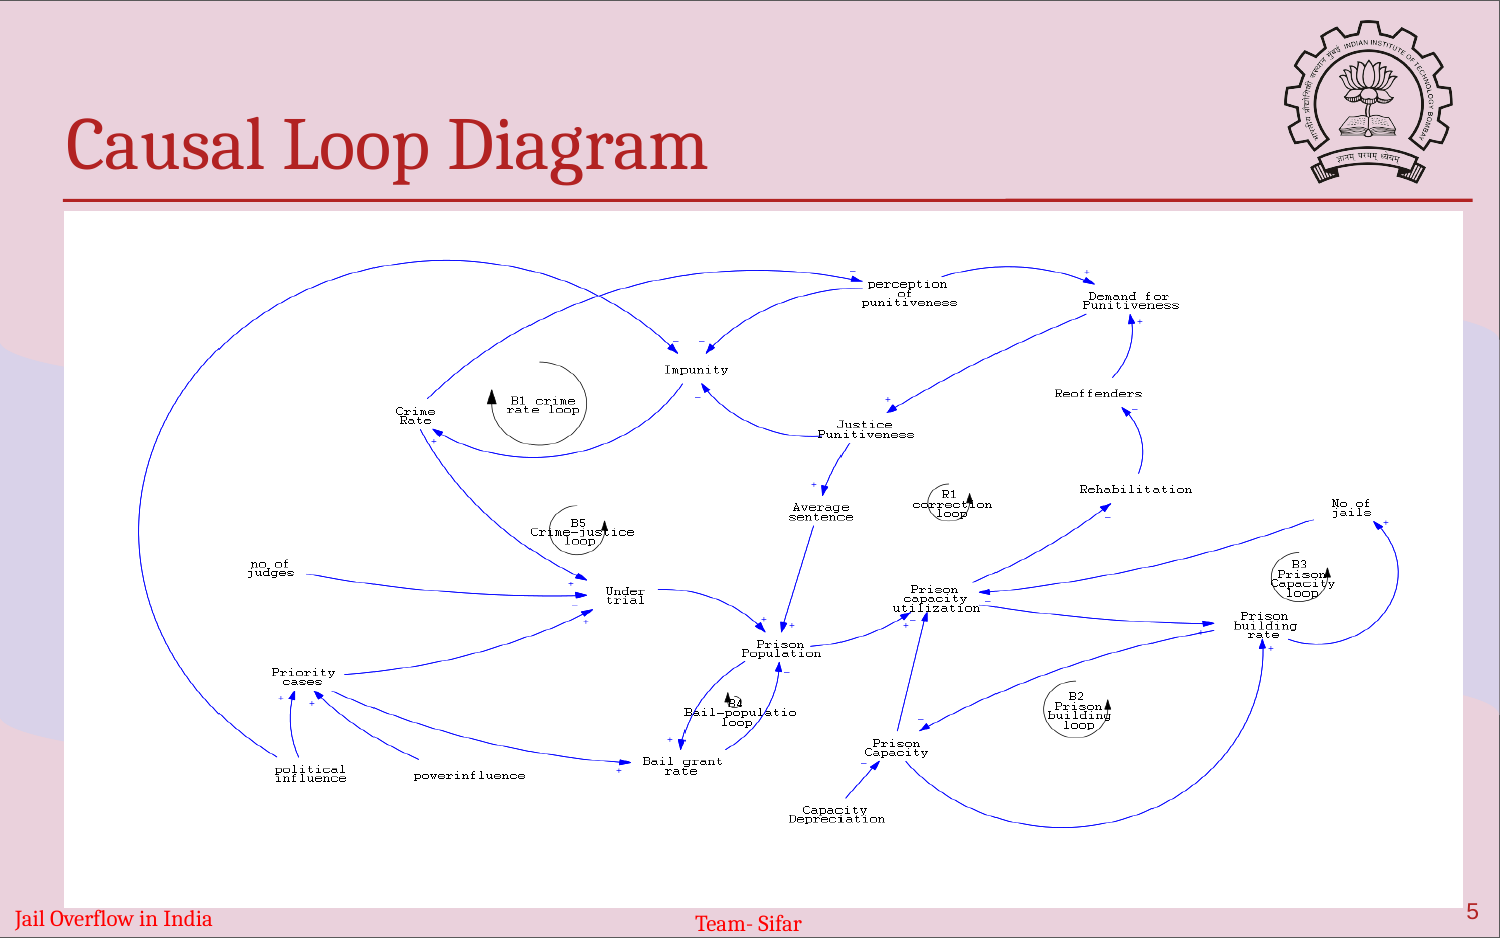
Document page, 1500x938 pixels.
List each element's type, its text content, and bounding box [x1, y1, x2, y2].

title Causal Loop Diagram [51, 79, 1449, 185]
slide_number ‹#› [1388, 889, 1494, 932]
text_box Jail Overflow in India [0, 889, 493, 938]
picture [64, 211, 1463, 908]
picture [1284, 20, 1453, 184]
